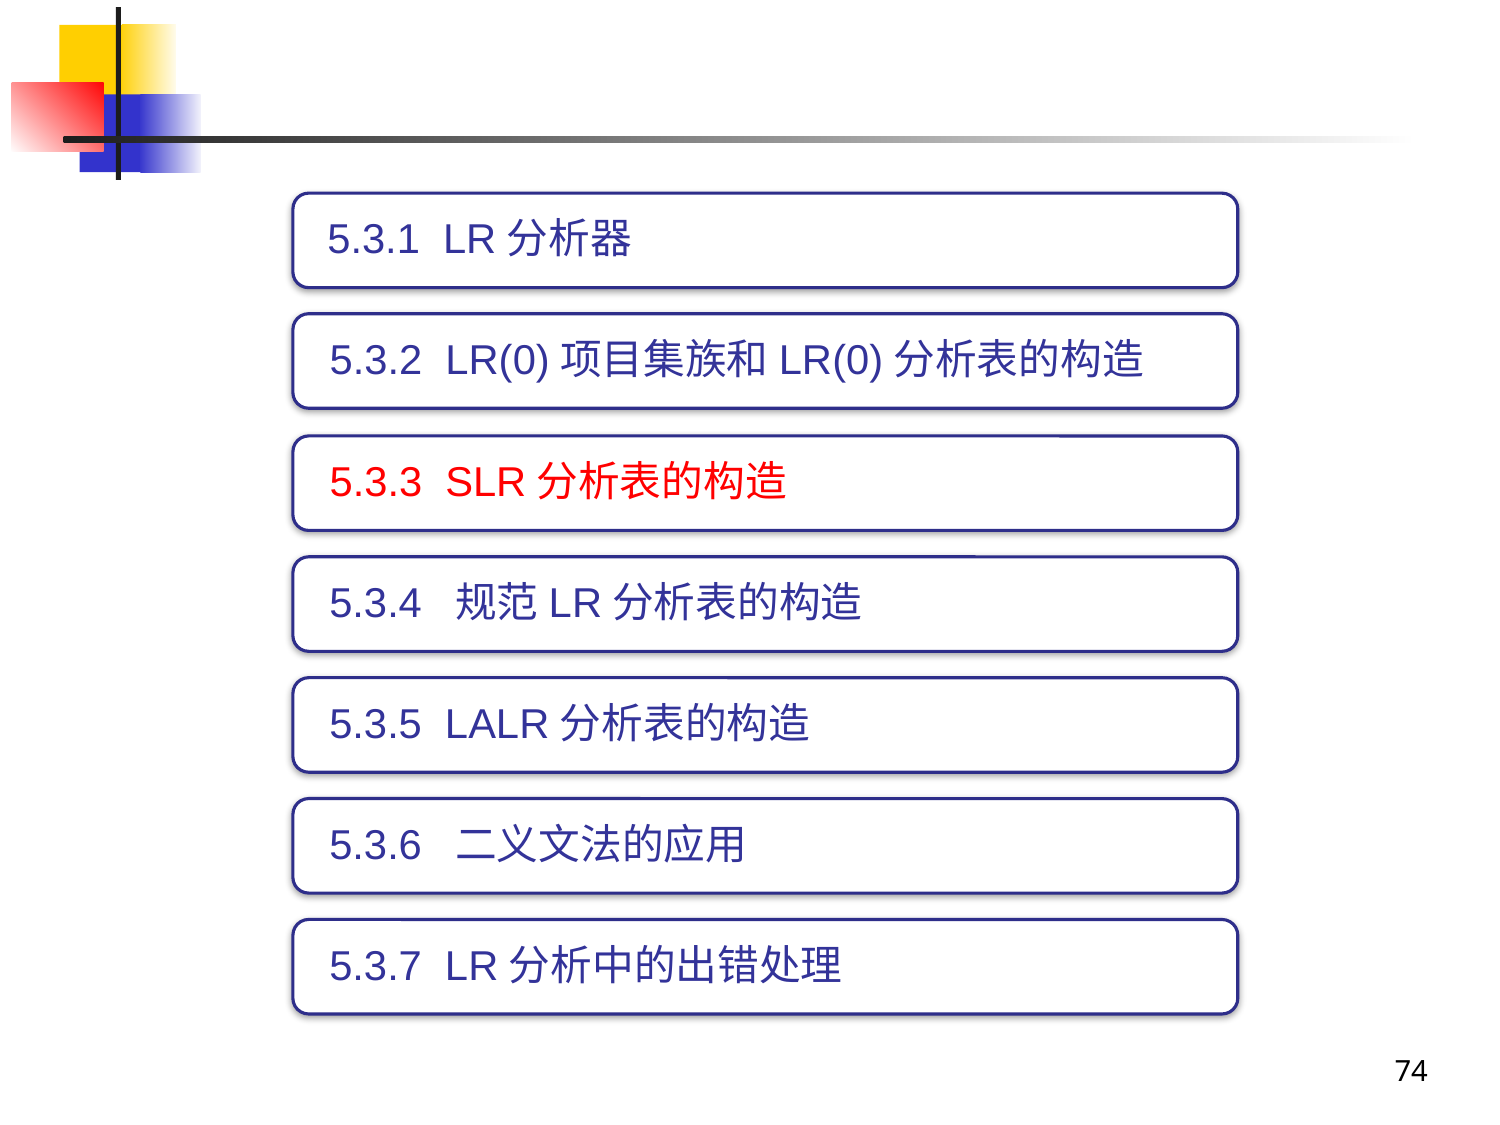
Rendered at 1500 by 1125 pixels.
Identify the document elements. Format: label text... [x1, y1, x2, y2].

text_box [292, 798, 1239, 894]
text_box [292, 192, 1239, 288]
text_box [292, 313, 1239, 409]
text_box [292, 556, 1239, 652]
slide_number 74 [1130, 1023, 1444, 1100]
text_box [292, 435, 1239, 531]
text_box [292, 677, 1239, 773]
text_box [292, 919, 1239, 1015]
